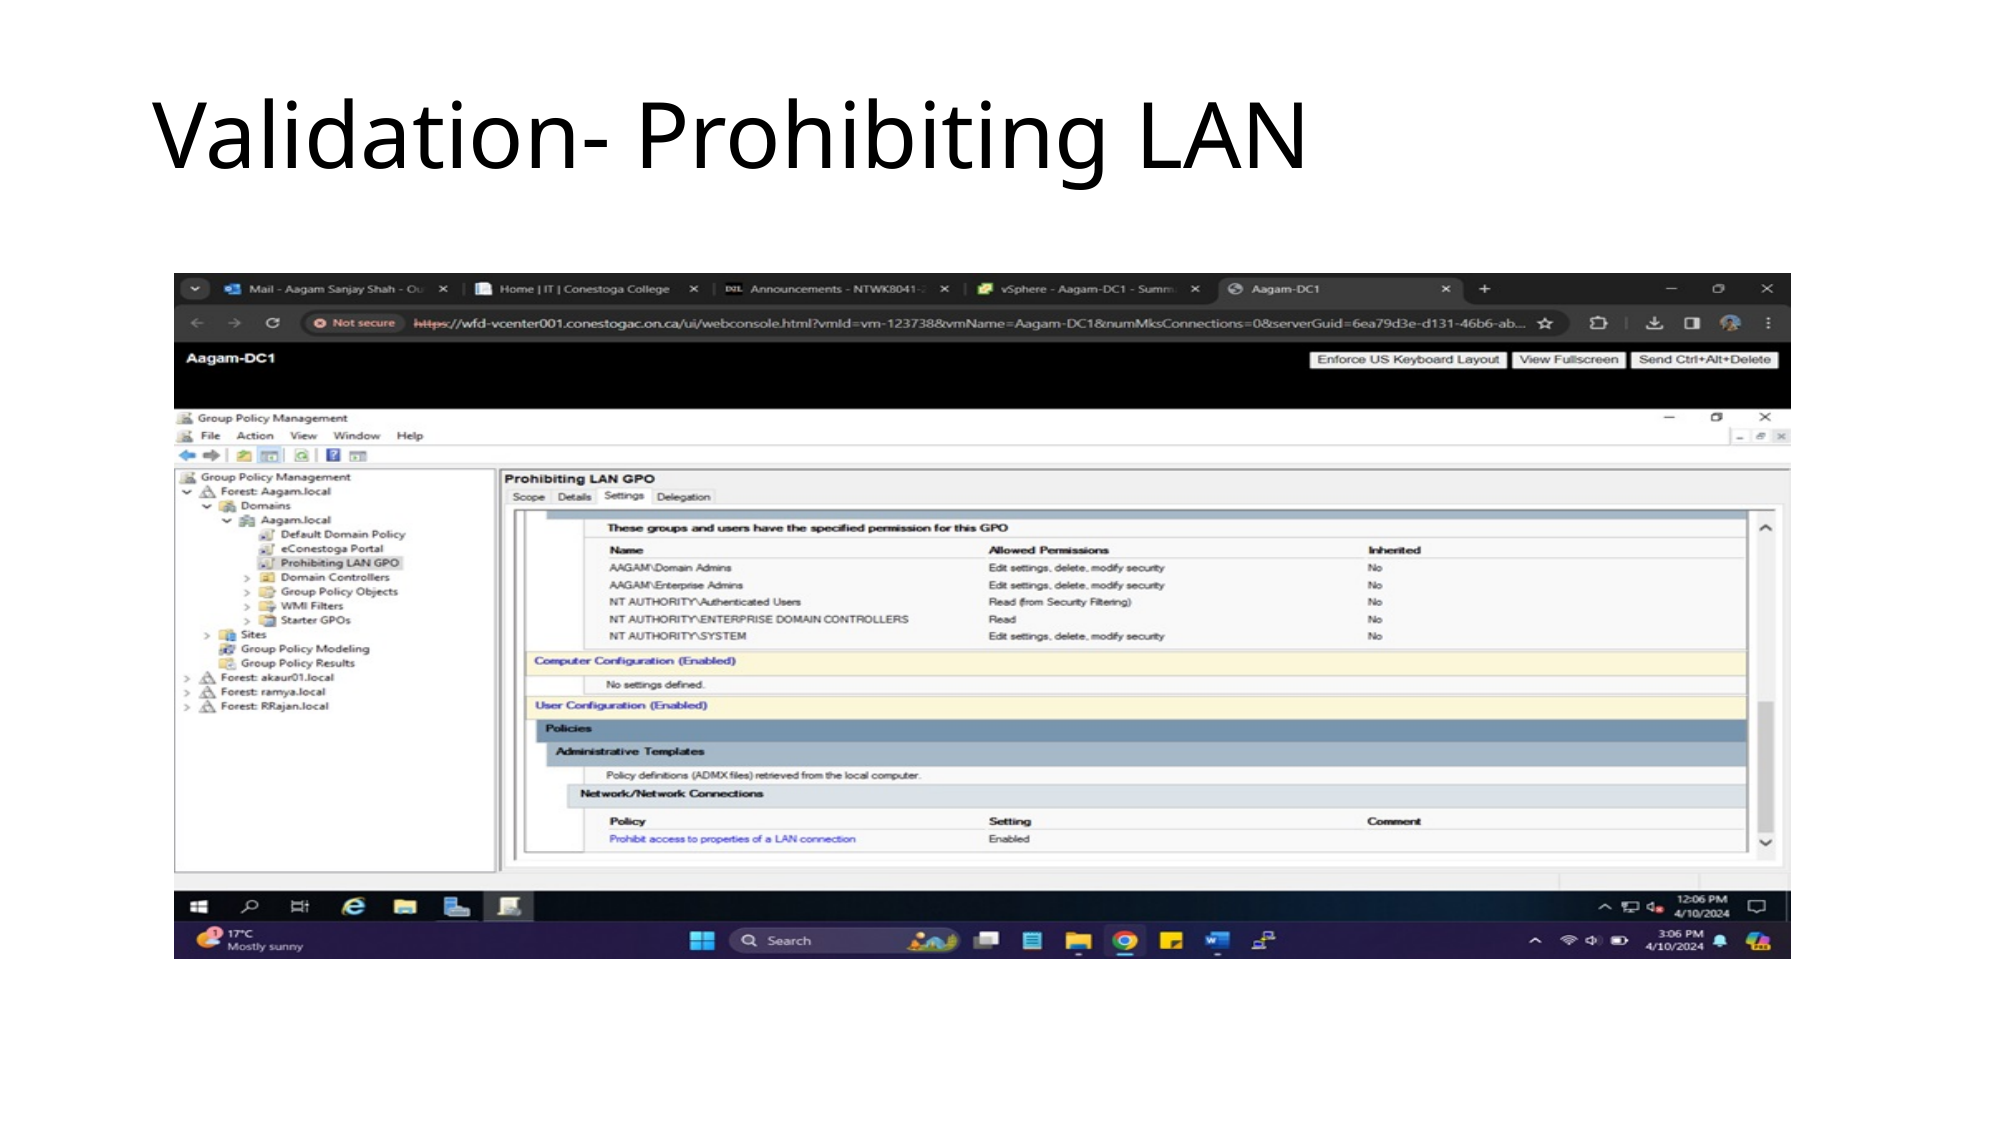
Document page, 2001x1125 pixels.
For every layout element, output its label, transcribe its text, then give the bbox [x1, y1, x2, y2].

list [174, 273, 1791, 959]
title Validation- Prohibiting LAN [137, 59, 1863, 219]
